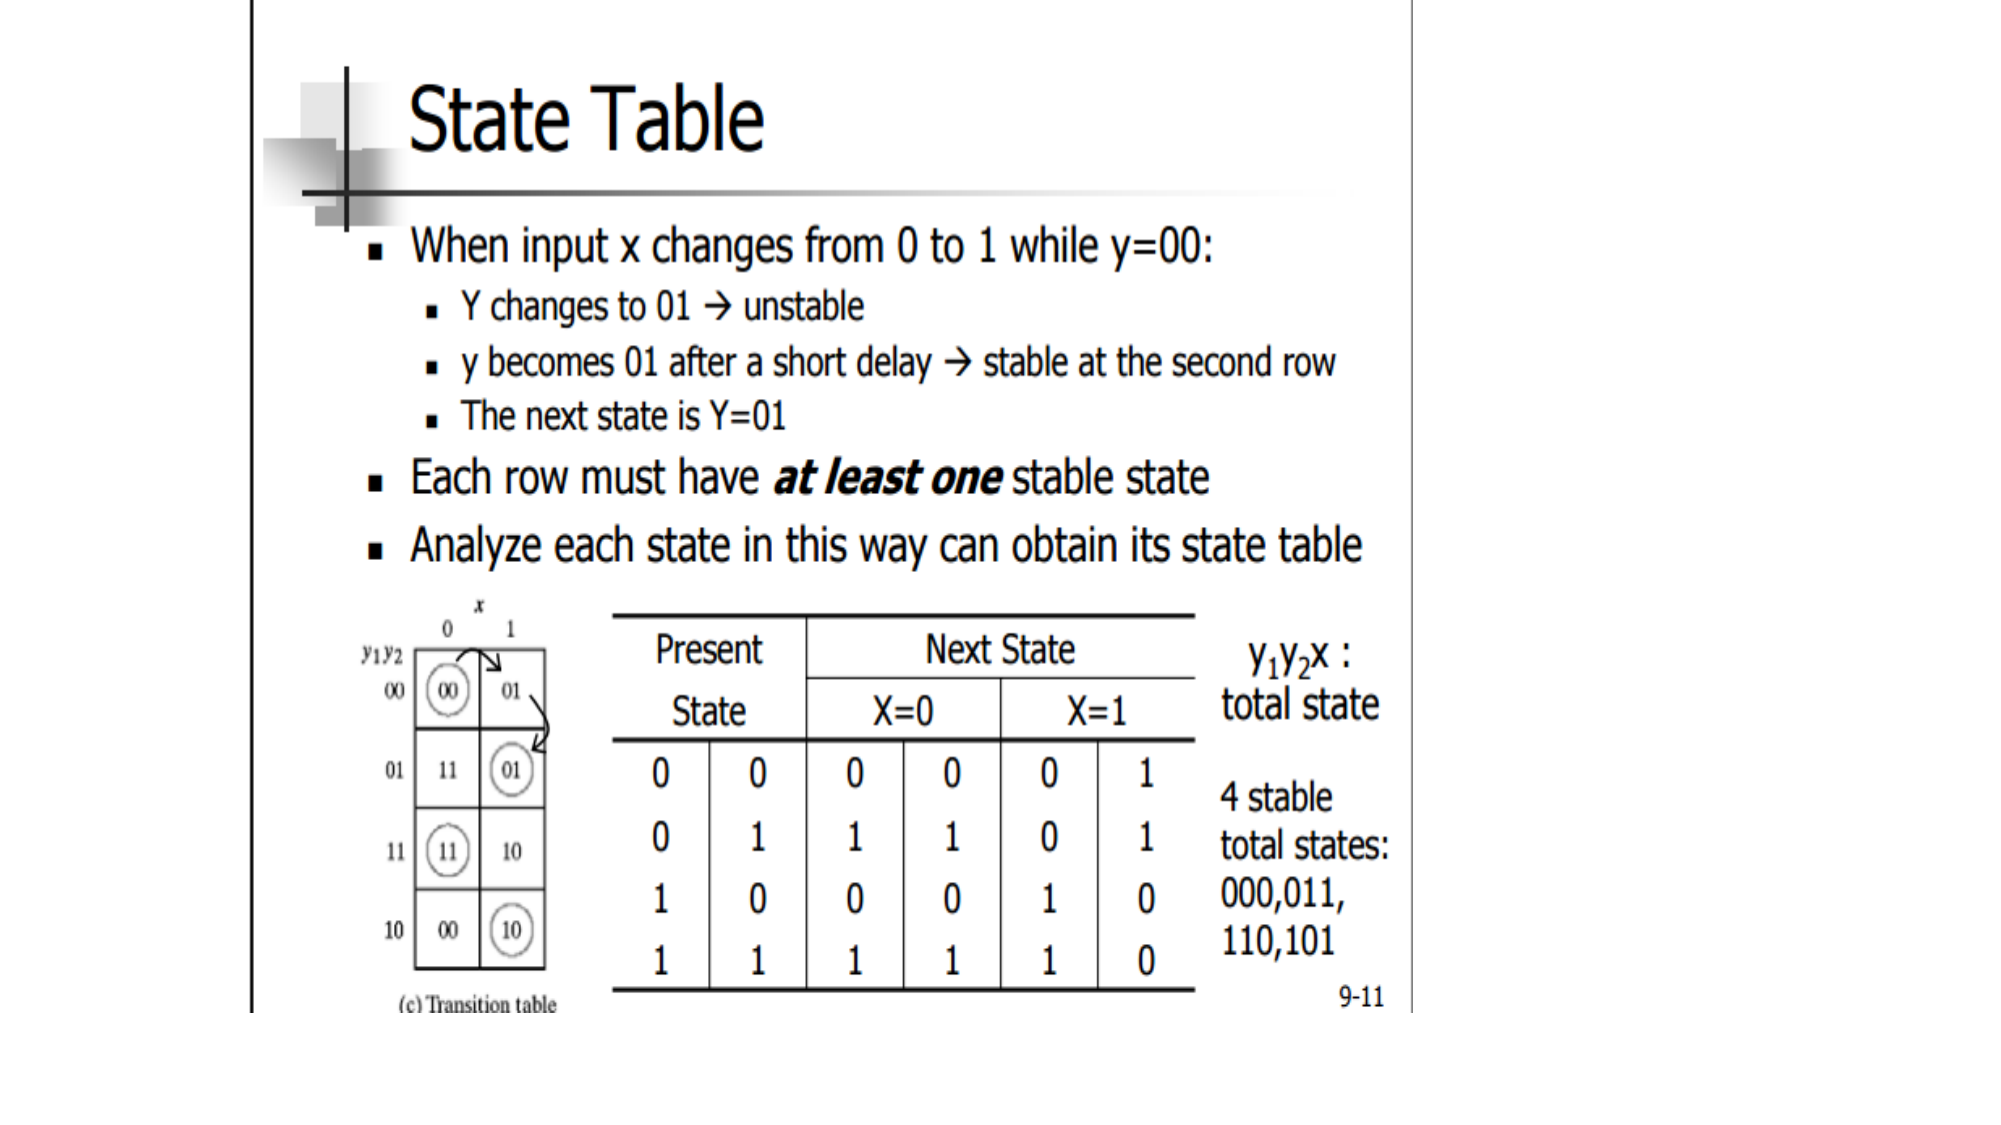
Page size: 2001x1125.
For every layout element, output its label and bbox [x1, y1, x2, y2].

picture [249, 0, 1413, 1013]
